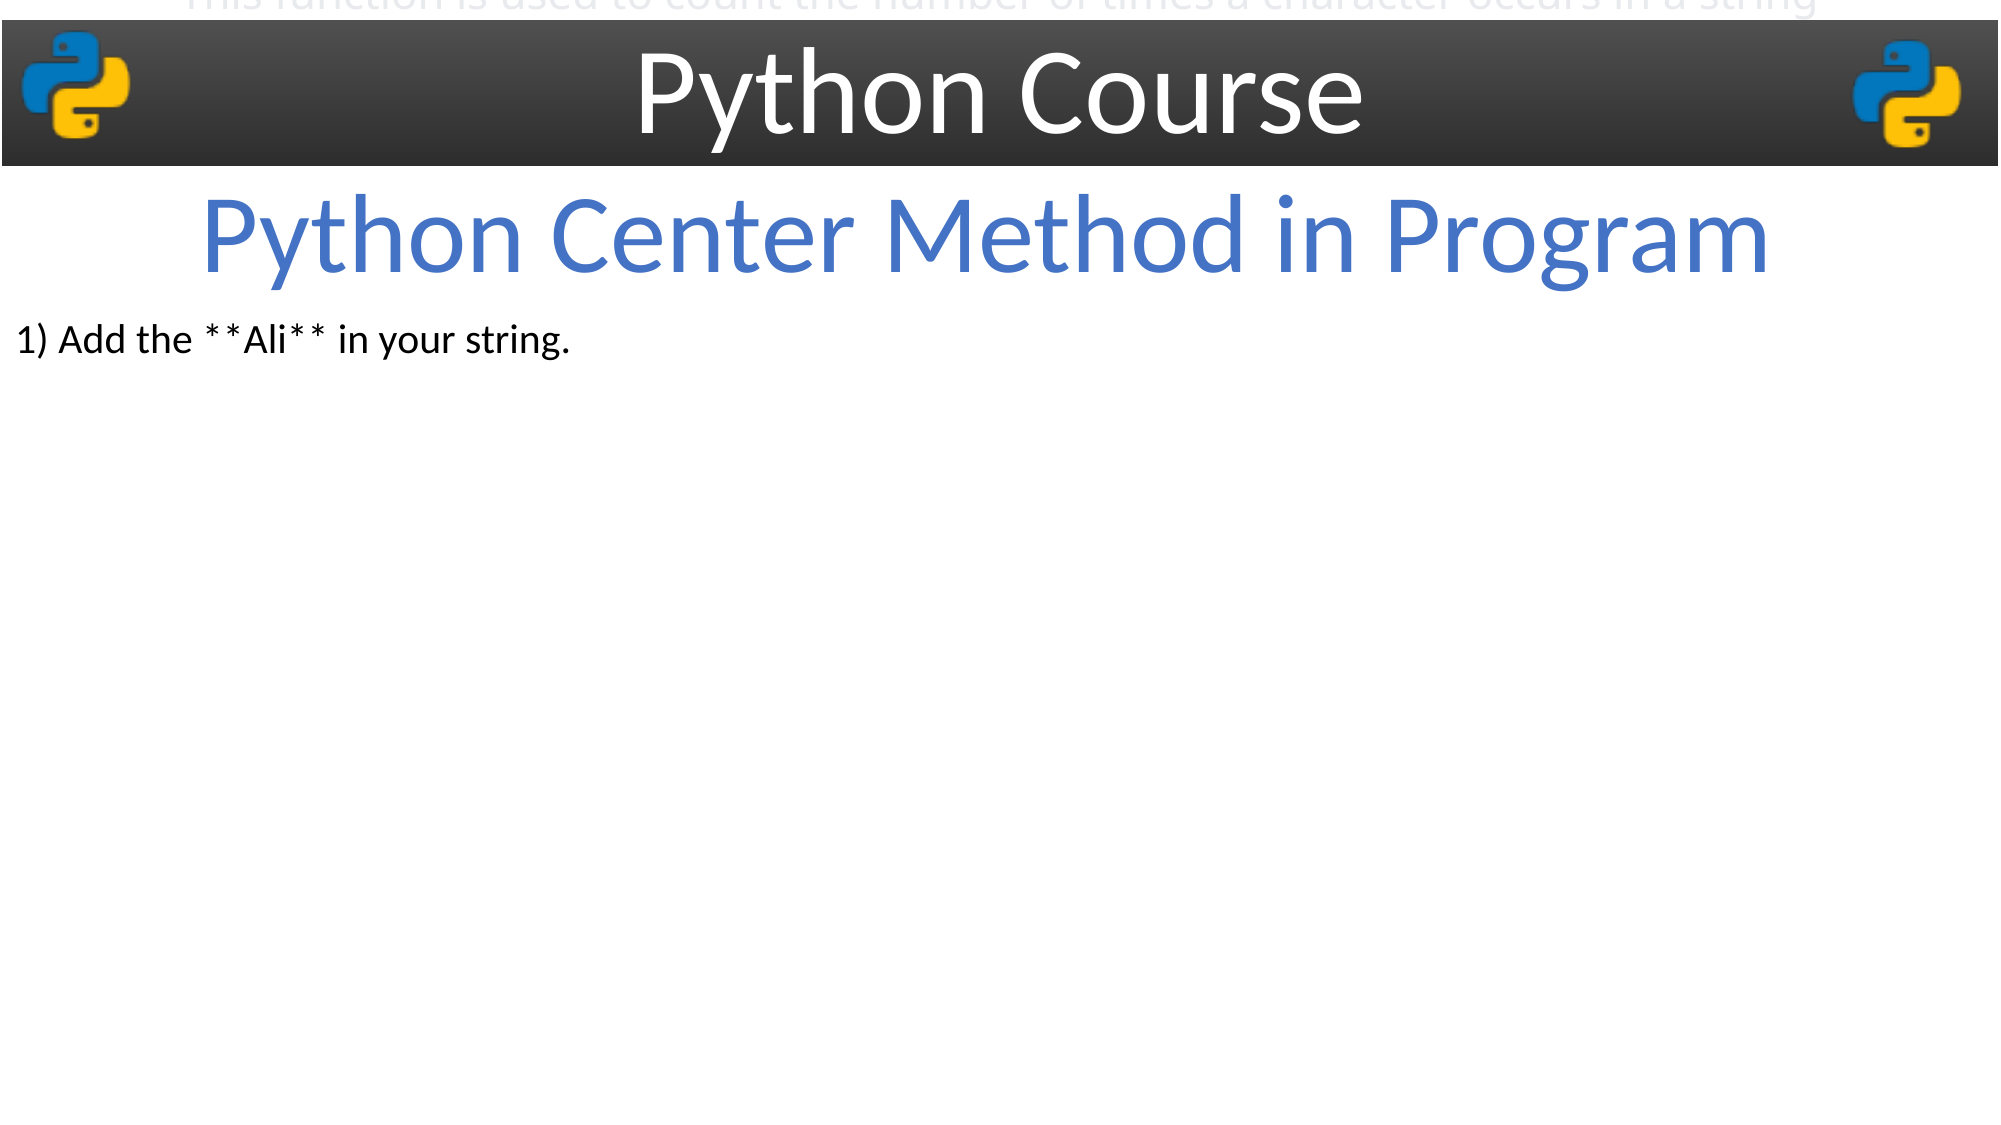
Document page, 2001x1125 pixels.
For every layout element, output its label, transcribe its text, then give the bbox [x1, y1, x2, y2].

picture [1841, 27, 1977, 163]
picture [10, 18, 146, 154]
text_box This function is used to count the number of times a character occurs in a string [179, 0, 1821, 109]
subtitle Python Center Method in Program 1) Add the **Ali** in your string. [0, 167, 2000, 1125]
title Python Course [0, 17, 2000, 167]
